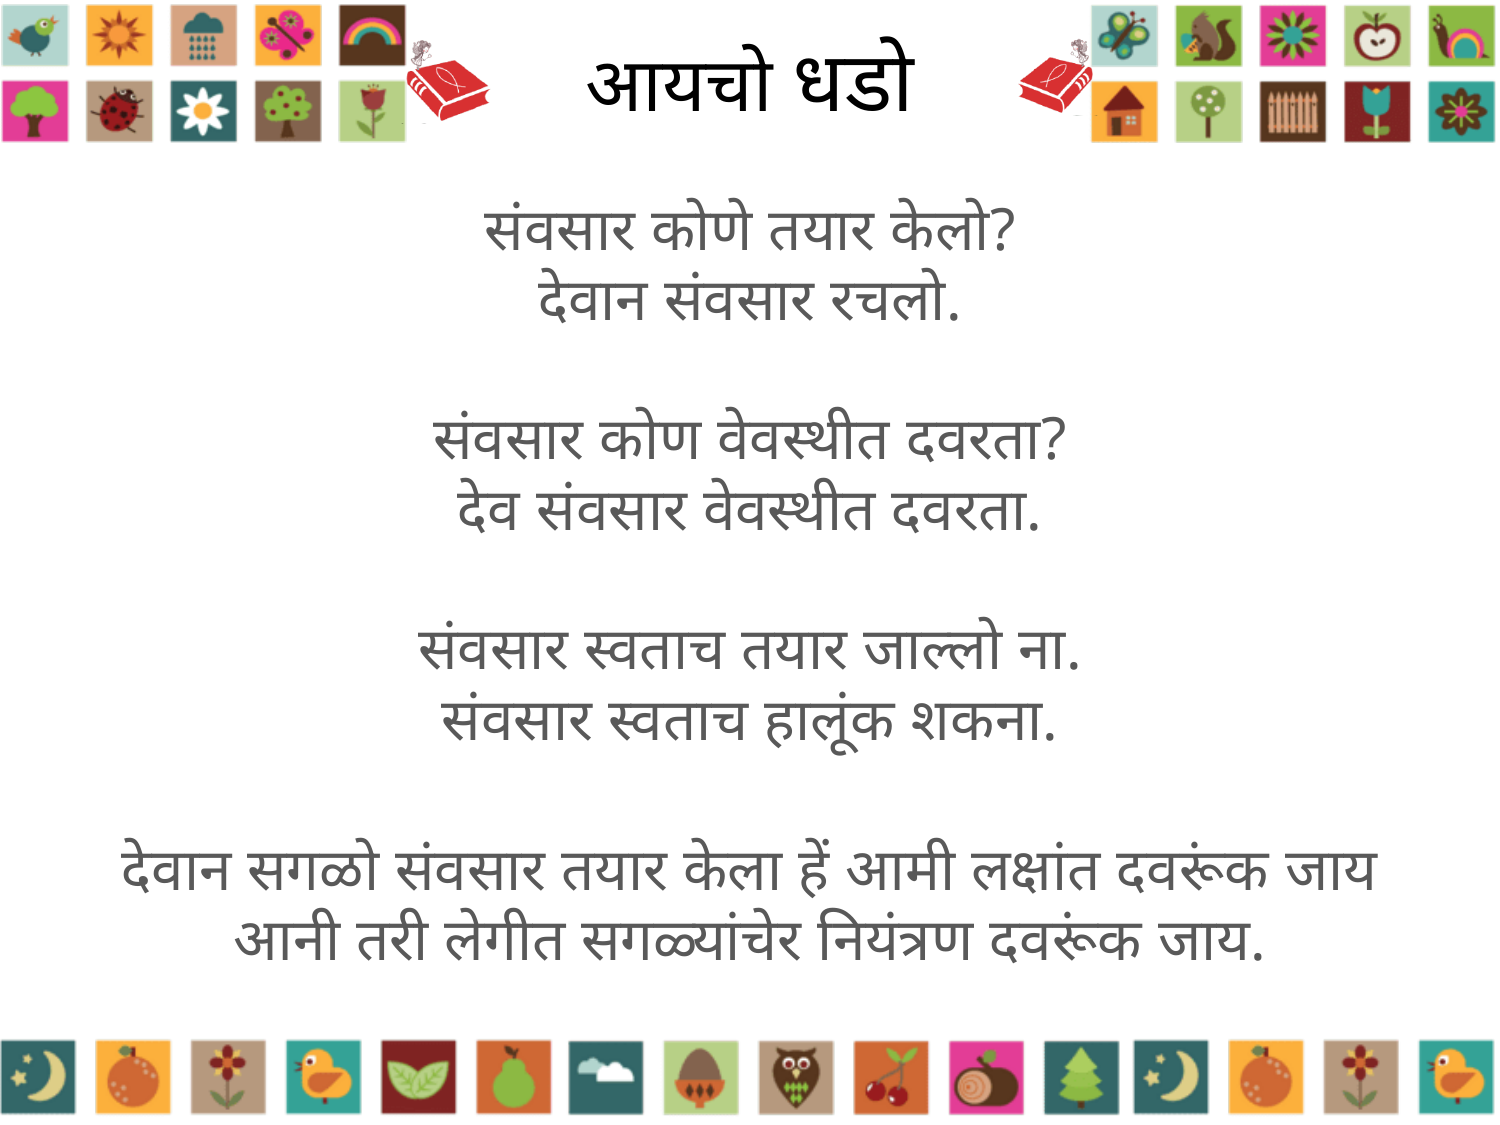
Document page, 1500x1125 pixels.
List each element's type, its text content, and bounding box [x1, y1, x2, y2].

text_box संवसार कोणे तयार केलो? देवान संवसार रचलो. संवसार कोण वेवस्थीत दवरता? देव संवसार वेवस्थीत दवरता. संवसार स्वताच तयार जाल्लो ना. संवसार स्वताच हालूंक शकना. देवान सगळो संवसार तयार केला हें आमी लक्षांत दवरूंक जाय आनी तरी लेगीत सगळ्यांचेर नियंत्रण दवरूंक जाय. [76, 184, 1424, 979]
picture [991, 3, 1500, 150]
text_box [0, 1028, 1500, 1118]
text_box आयचो धडो [425, 20, 1078, 136]
picture [0, 3, 520, 150]
